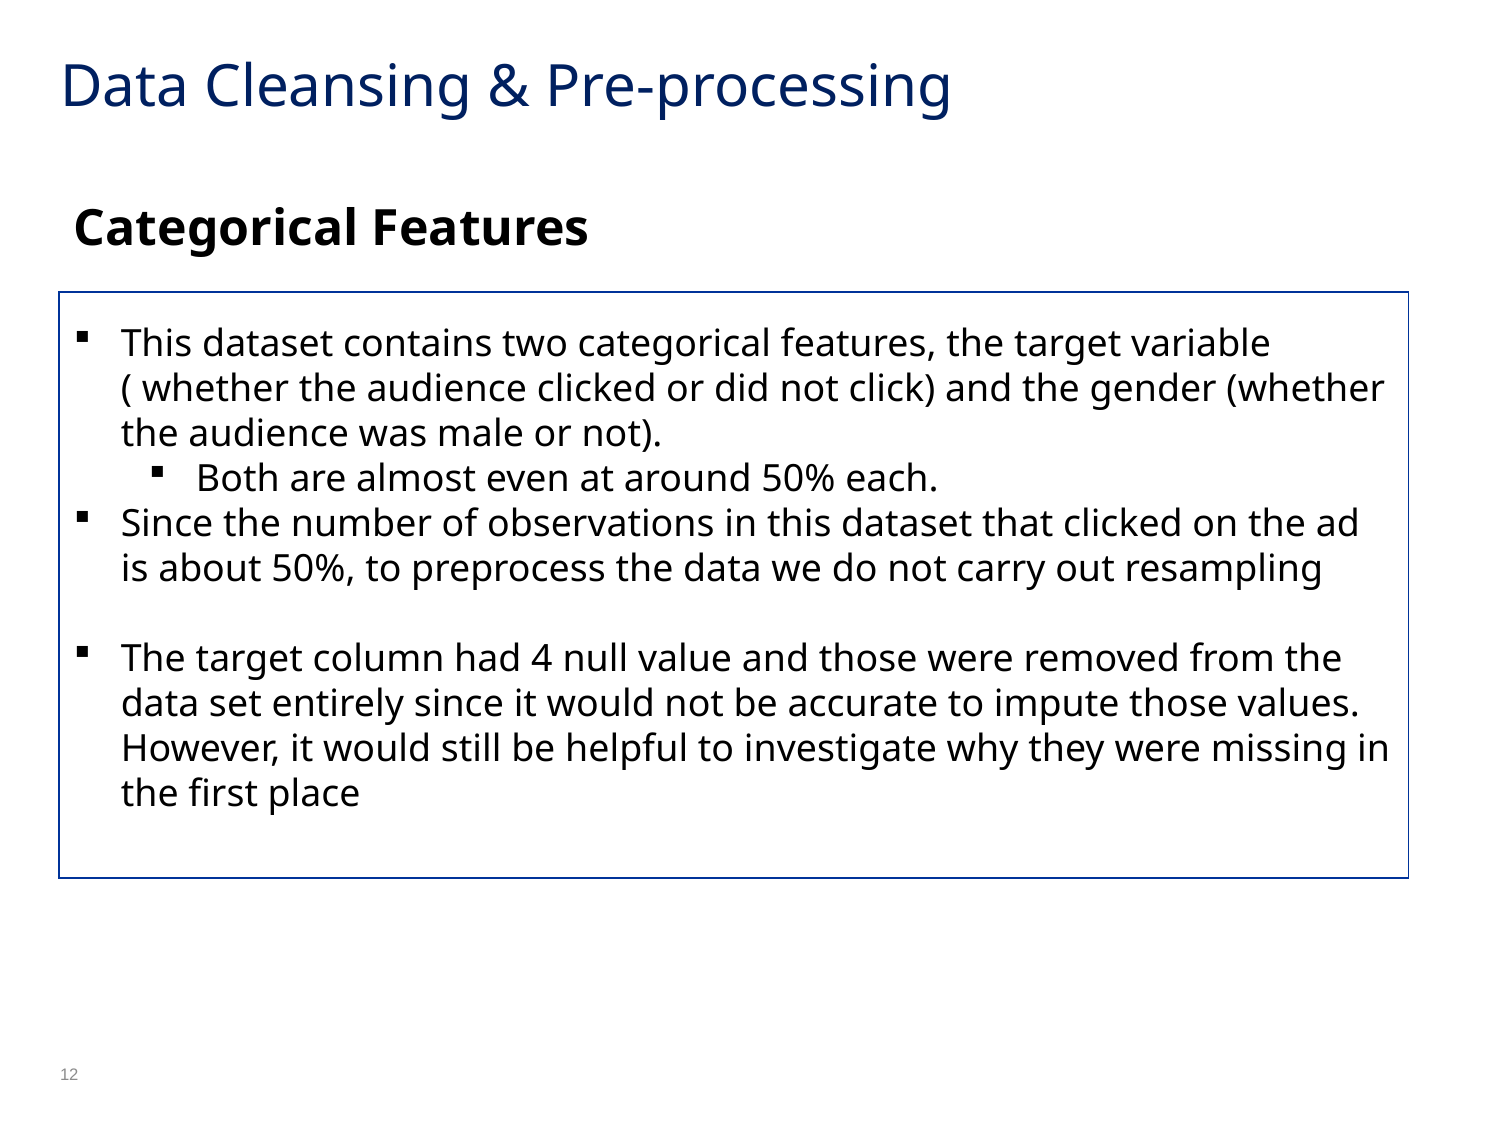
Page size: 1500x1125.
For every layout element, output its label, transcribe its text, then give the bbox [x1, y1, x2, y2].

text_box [58, 184, 1409, 879]
title Data Cleansing & Pre-processing [60, 48, 1440, 126]
